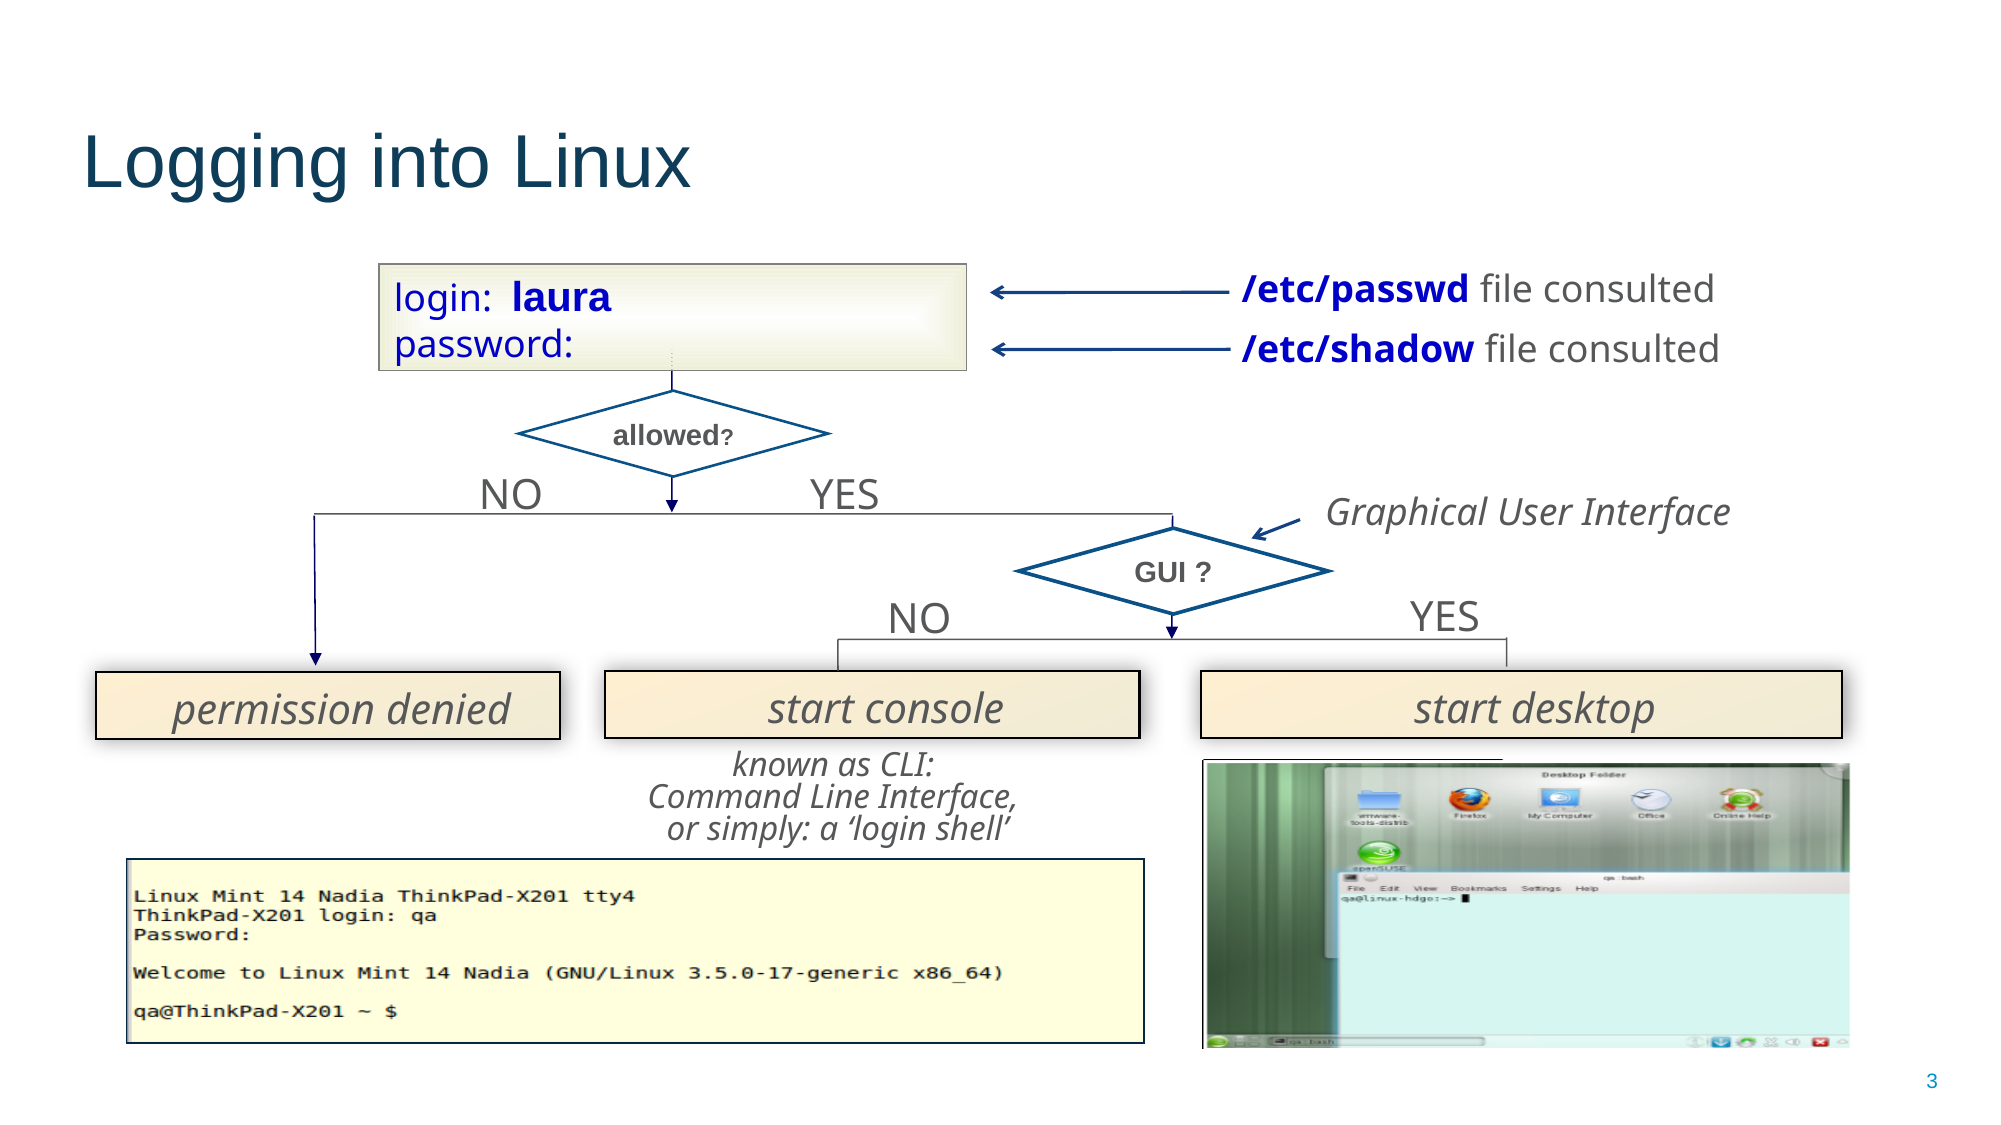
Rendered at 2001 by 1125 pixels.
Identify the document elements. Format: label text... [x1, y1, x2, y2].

title Logging into Linux [67, 20, 1565, 210]
text_box [1165, 615, 1179, 639]
text_box allowed? [514, 389, 832, 478]
picture [1201, 759, 1852, 1049]
picture [127, 859, 1144, 1043]
text_box /etc/shadow file consulted [1225, 325, 1847, 379]
text_box start console [605, 670, 1140, 738]
text_box [1251, 519, 1301, 541]
text_box Graphical User Interface [1306, 488, 1751, 542]
text_box YES [1350, 582, 1540, 648]
text_box start desktop [1200, 670, 1843, 738]
text_box YES [750, 514, 940, 526]
text_box YES [750, 460, 940, 513]
text_box [665, 478, 679, 513]
text_box login: laura password: [378, 264, 967, 371]
text_box NO [810, 583, 1028, 650]
text_box NO [402, 514, 620, 526]
text_box permission denied [96, 671, 560, 739]
text_box [991, 342, 1231, 357]
text_box [989, 285, 1230, 300]
text_box GUI ? [1014, 527, 1333, 616]
text_box /etc/passwd file consulted [1225, 265, 1847, 319]
text_box known as CLI: Command Line Interface, or simply: a ‘login shell’ [556, 743, 1120, 856]
text_box [309, 515, 322, 666]
text_box NO [402, 460, 620, 513]
